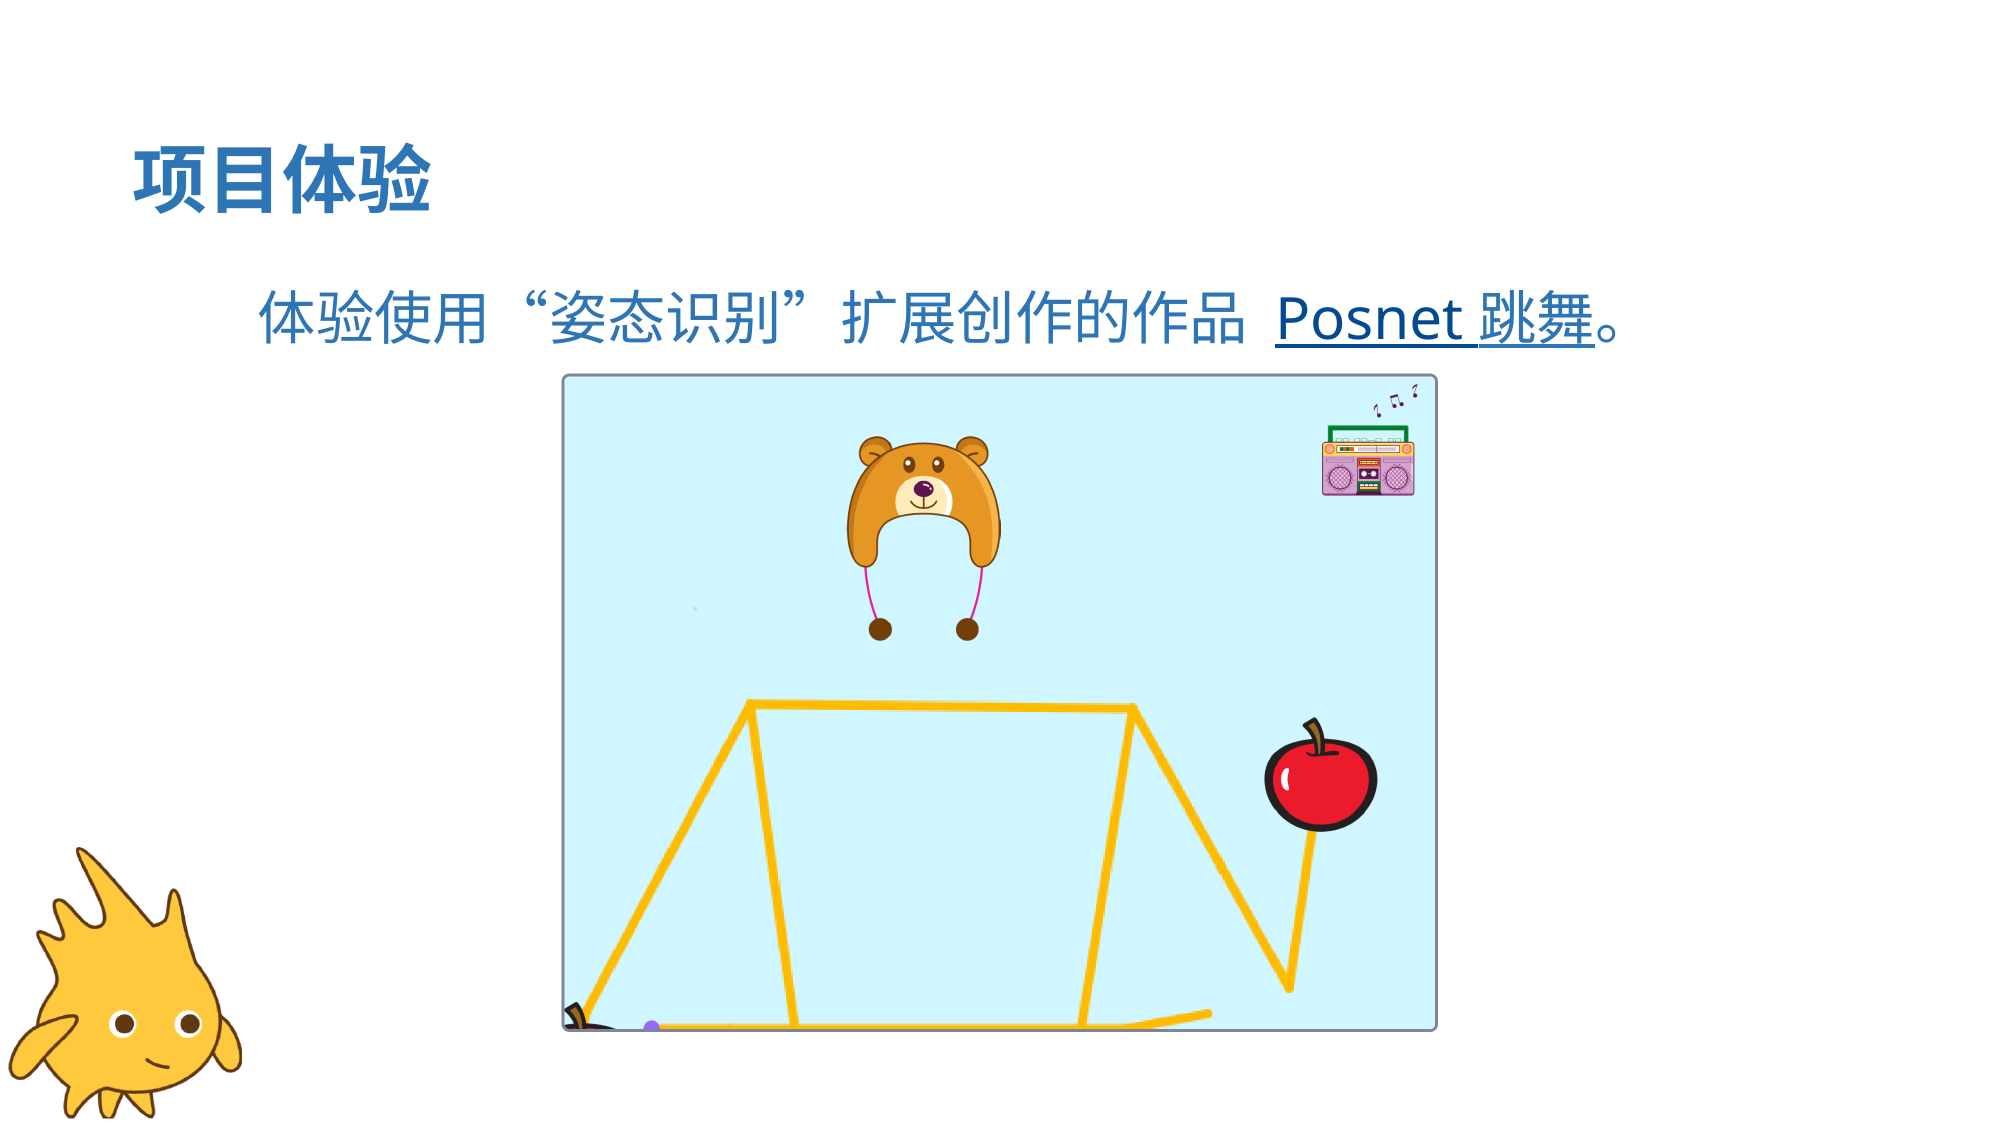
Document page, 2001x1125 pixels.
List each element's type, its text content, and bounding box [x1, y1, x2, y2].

text_box 项目体验 [117, 125, 1515, 230]
picture [3, 840, 245, 1122]
subtitle 体验使用“姿态识别”扩展创作的作品 Posnet 跳舞。 [242, 273, 1757, 417]
picture [559, 372, 1441, 1033]
